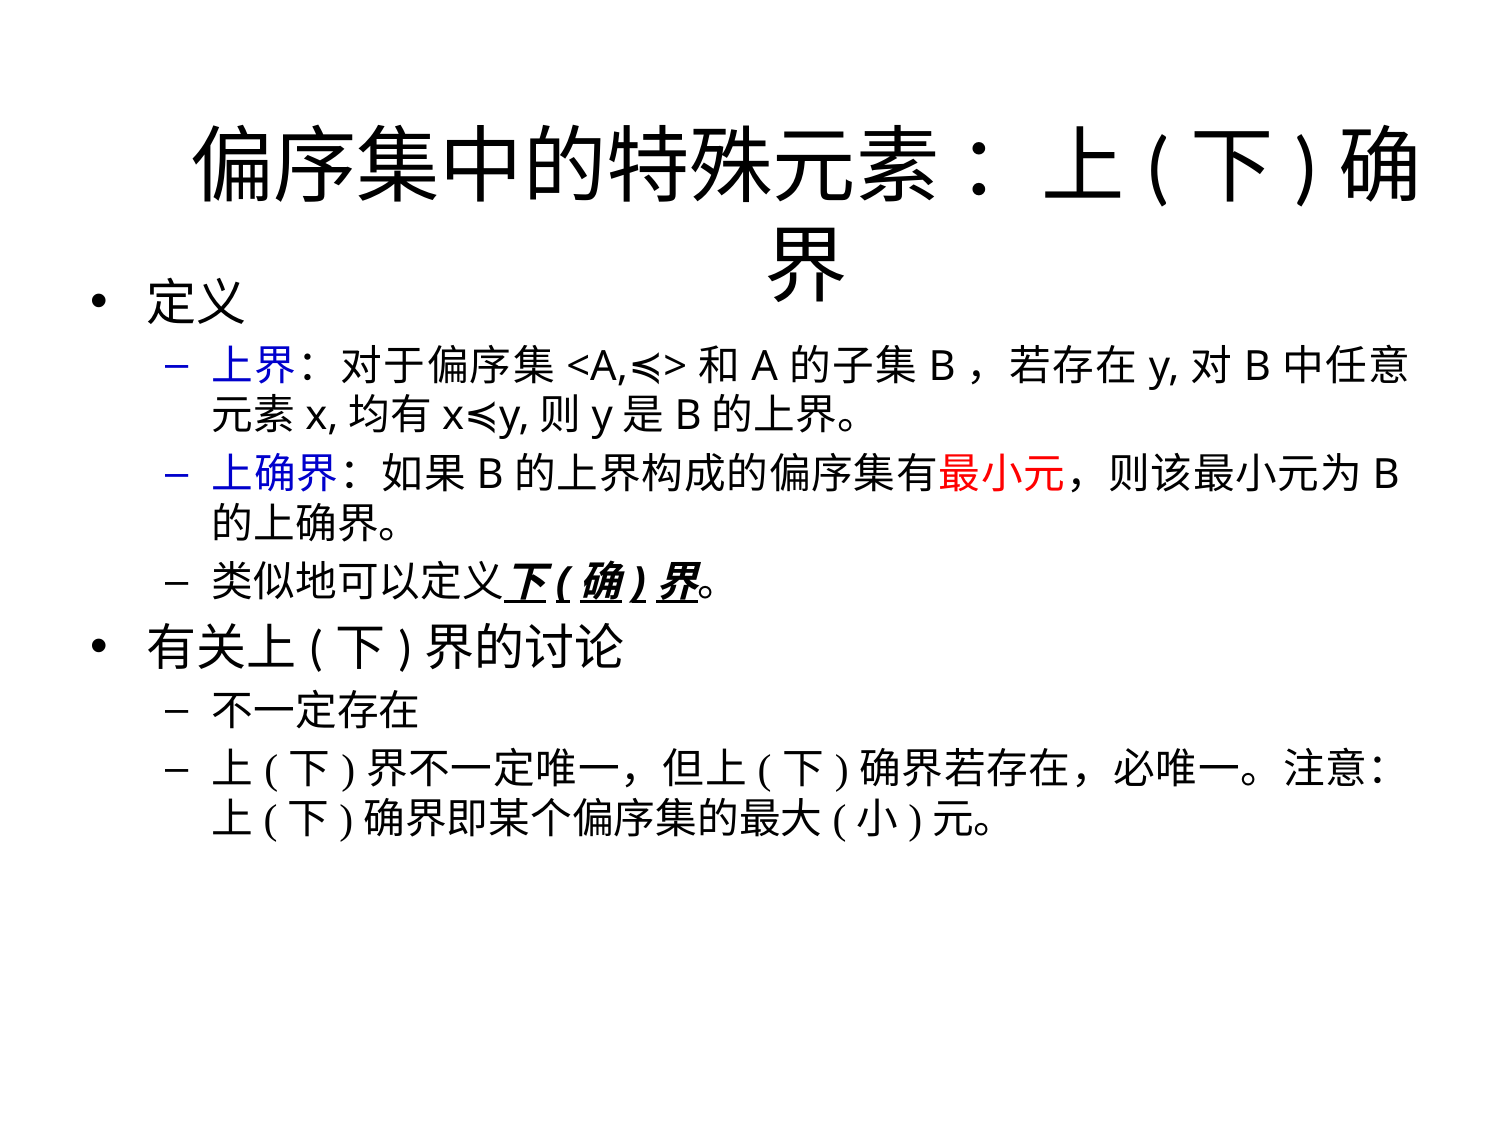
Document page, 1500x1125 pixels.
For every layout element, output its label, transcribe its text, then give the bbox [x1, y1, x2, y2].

list 定义 上界：对于偏序集<A,≼>和A的子集B，若存在y,对B中任意元素x,均有x≼y,则y是B的上界。 上确界：如果B的上界构成的偏序集有最小元，则该最小元为B的上确界。 类似地可以定义下(确)界。 有关上(下)界的讨论 不一定存在 上(下)界不一定唯一，但上(下)确界若存在，必唯一。注意：上(下)确界即某个偏序集的最大(小)元。 [75, 262, 1425, 1005]
title 偏序集中的特殊元素 ：上(下)确界 [150, 137, 1463, 288]
